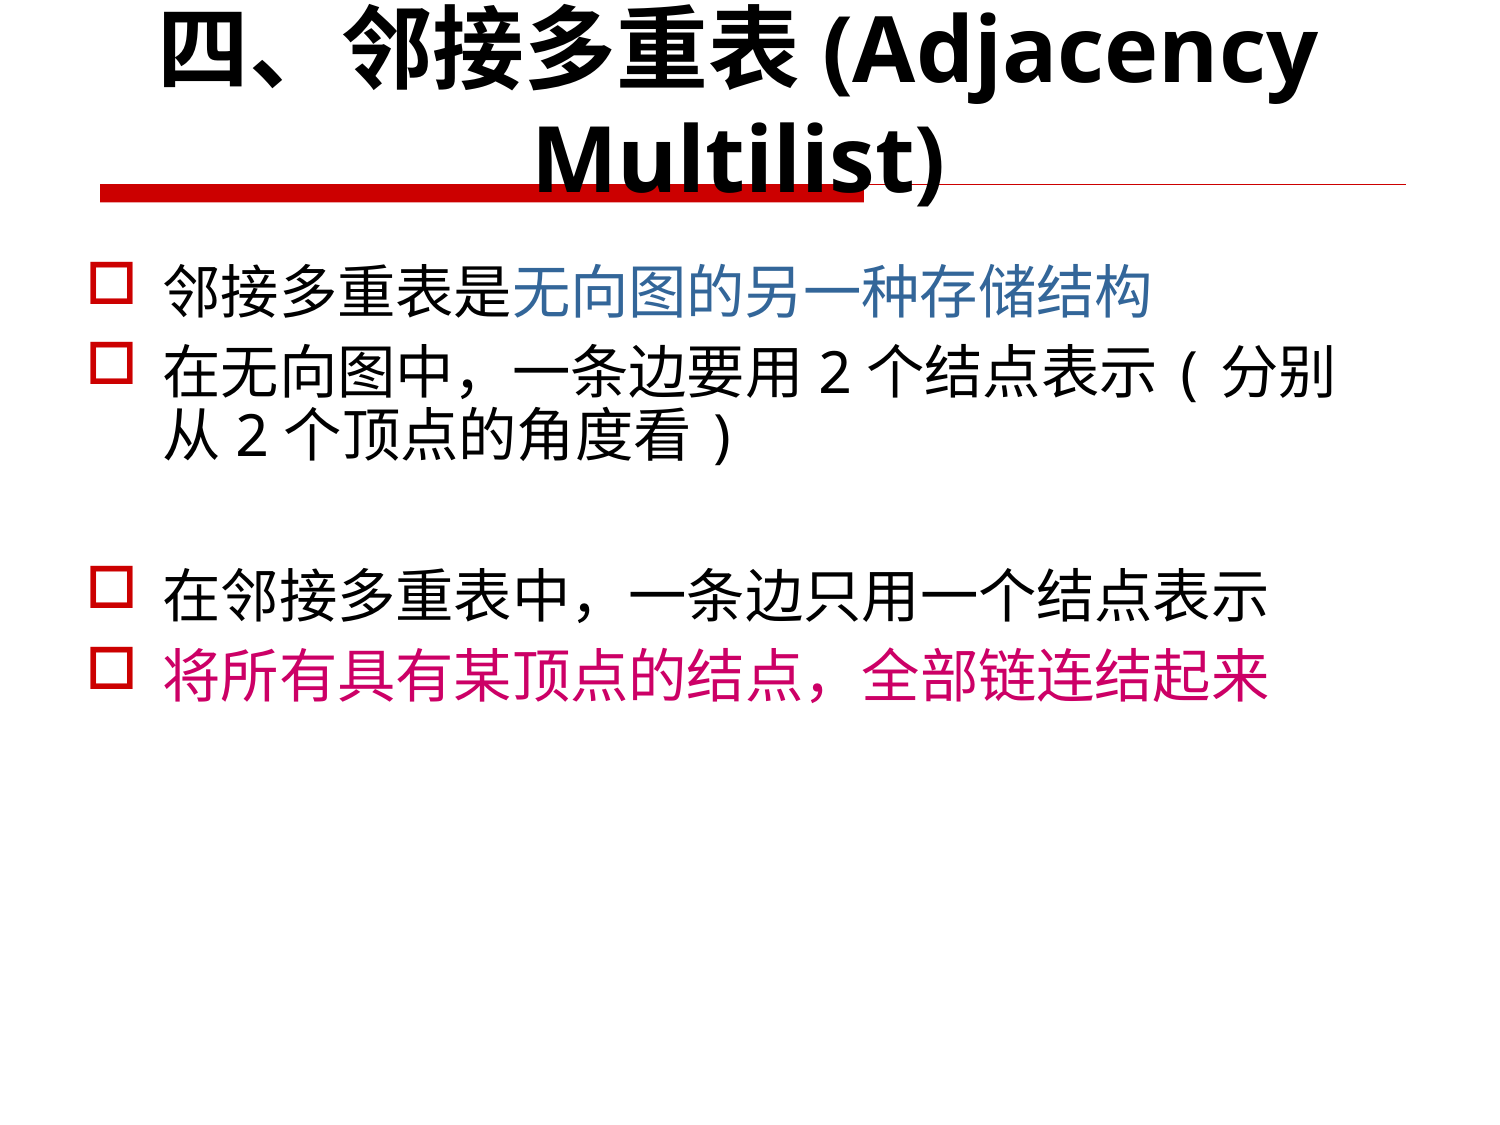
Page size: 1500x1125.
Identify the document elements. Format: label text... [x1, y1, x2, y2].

list 邻接多重表是无向图的另一种存储结构 在无向图中，一条边要用2个结点表示(分别从2个顶点的角度看) 在邻接多重表中，一条边只用一个结点表示 将所有具有某顶点的结点，全部链连结起来 [70, 255, 1407, 813]
text_box 四、邻接多重表(Adjacency Multilist) [44, 0, 1433, 219]
